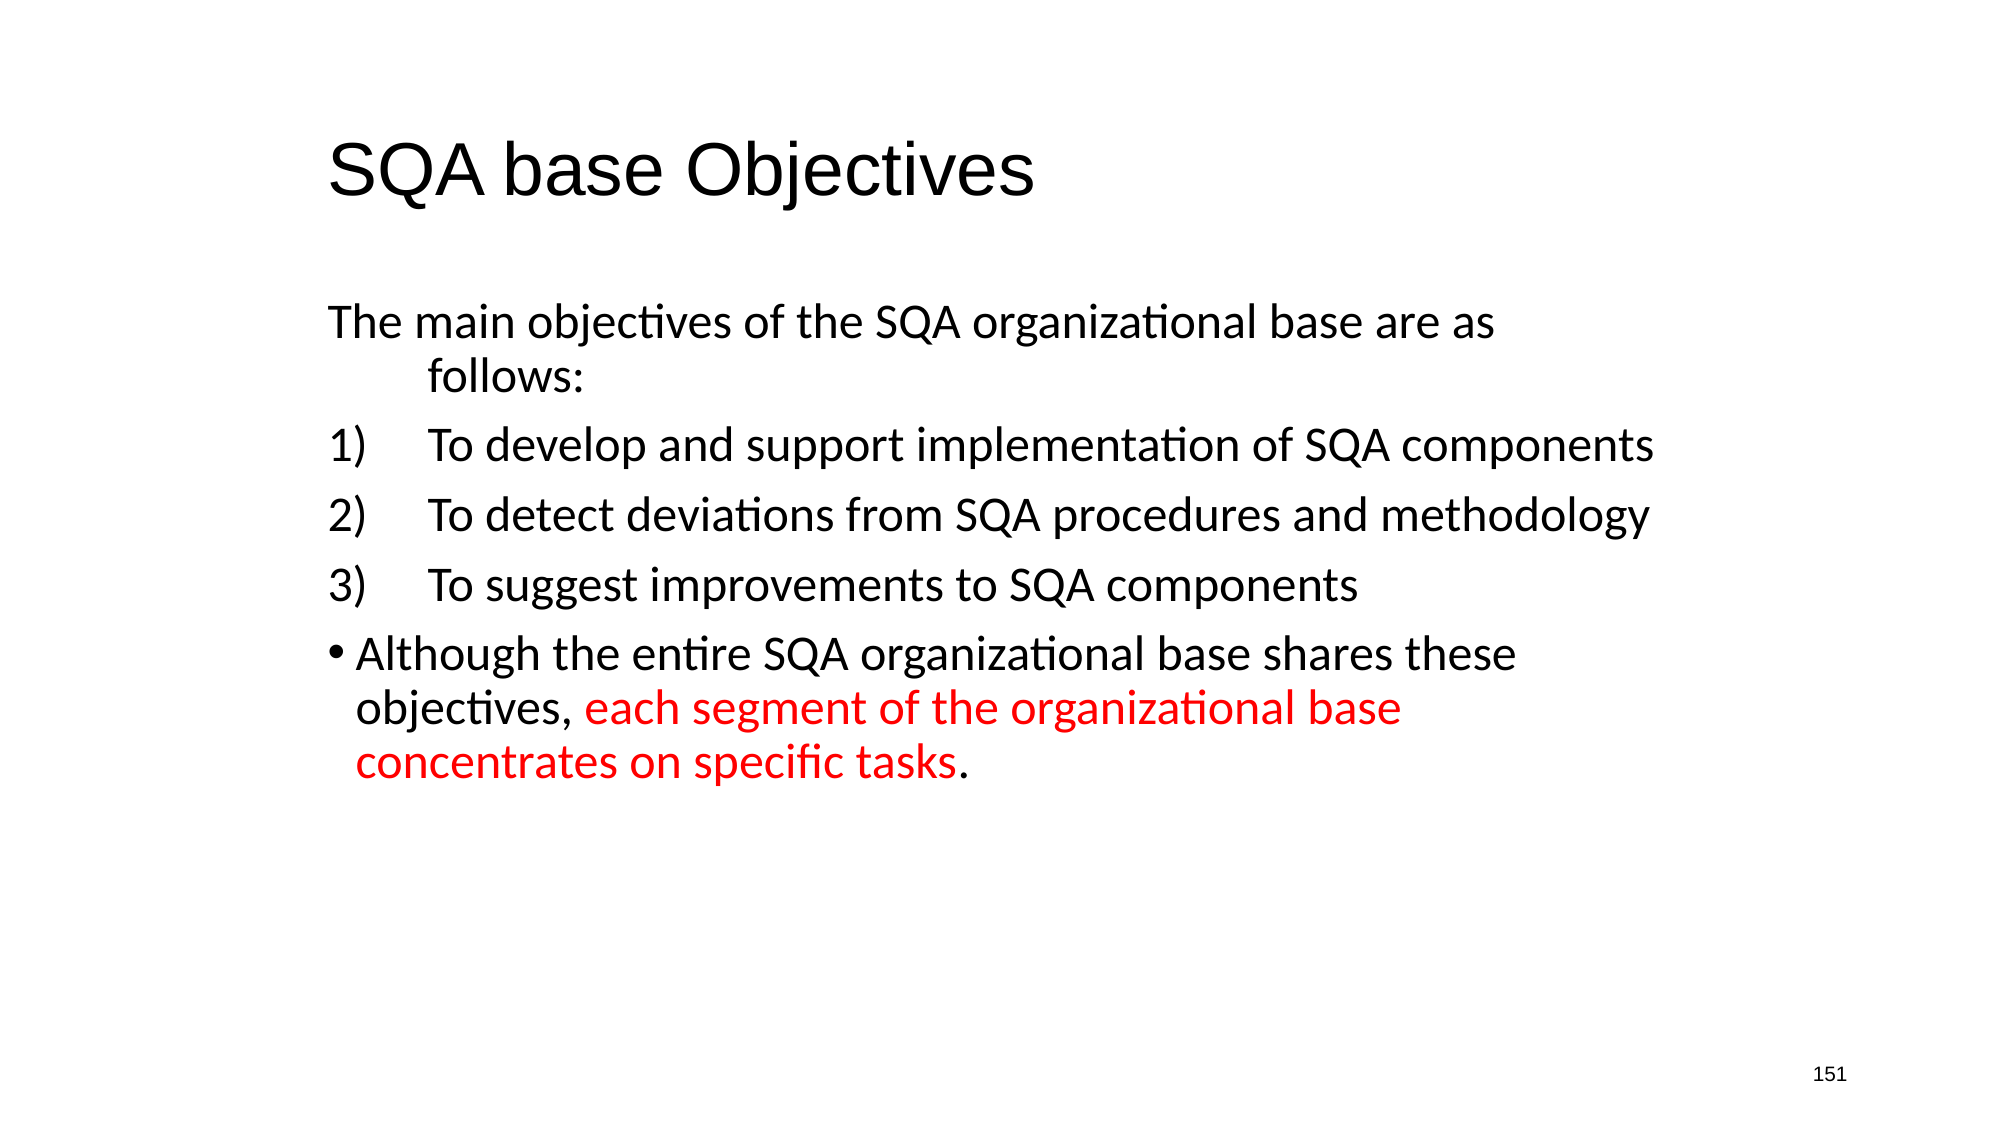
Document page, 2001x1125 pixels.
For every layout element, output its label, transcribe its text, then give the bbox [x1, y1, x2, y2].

slide_number 151 [1412, 1042, 1863, 1103]
list The main objectives of the SQA organizational base are as follows: To develop and support implementation of SQA components To detect deviations from SQA procedures and methodology To suggest improvements to SQA components Although the entire SQA organizational base shares these objectives, each segment of the organizational base concentrates on specific tasks. [312, 287, 1675, 950]
title SQA base Objectives [312, 77, 1675, 266]
